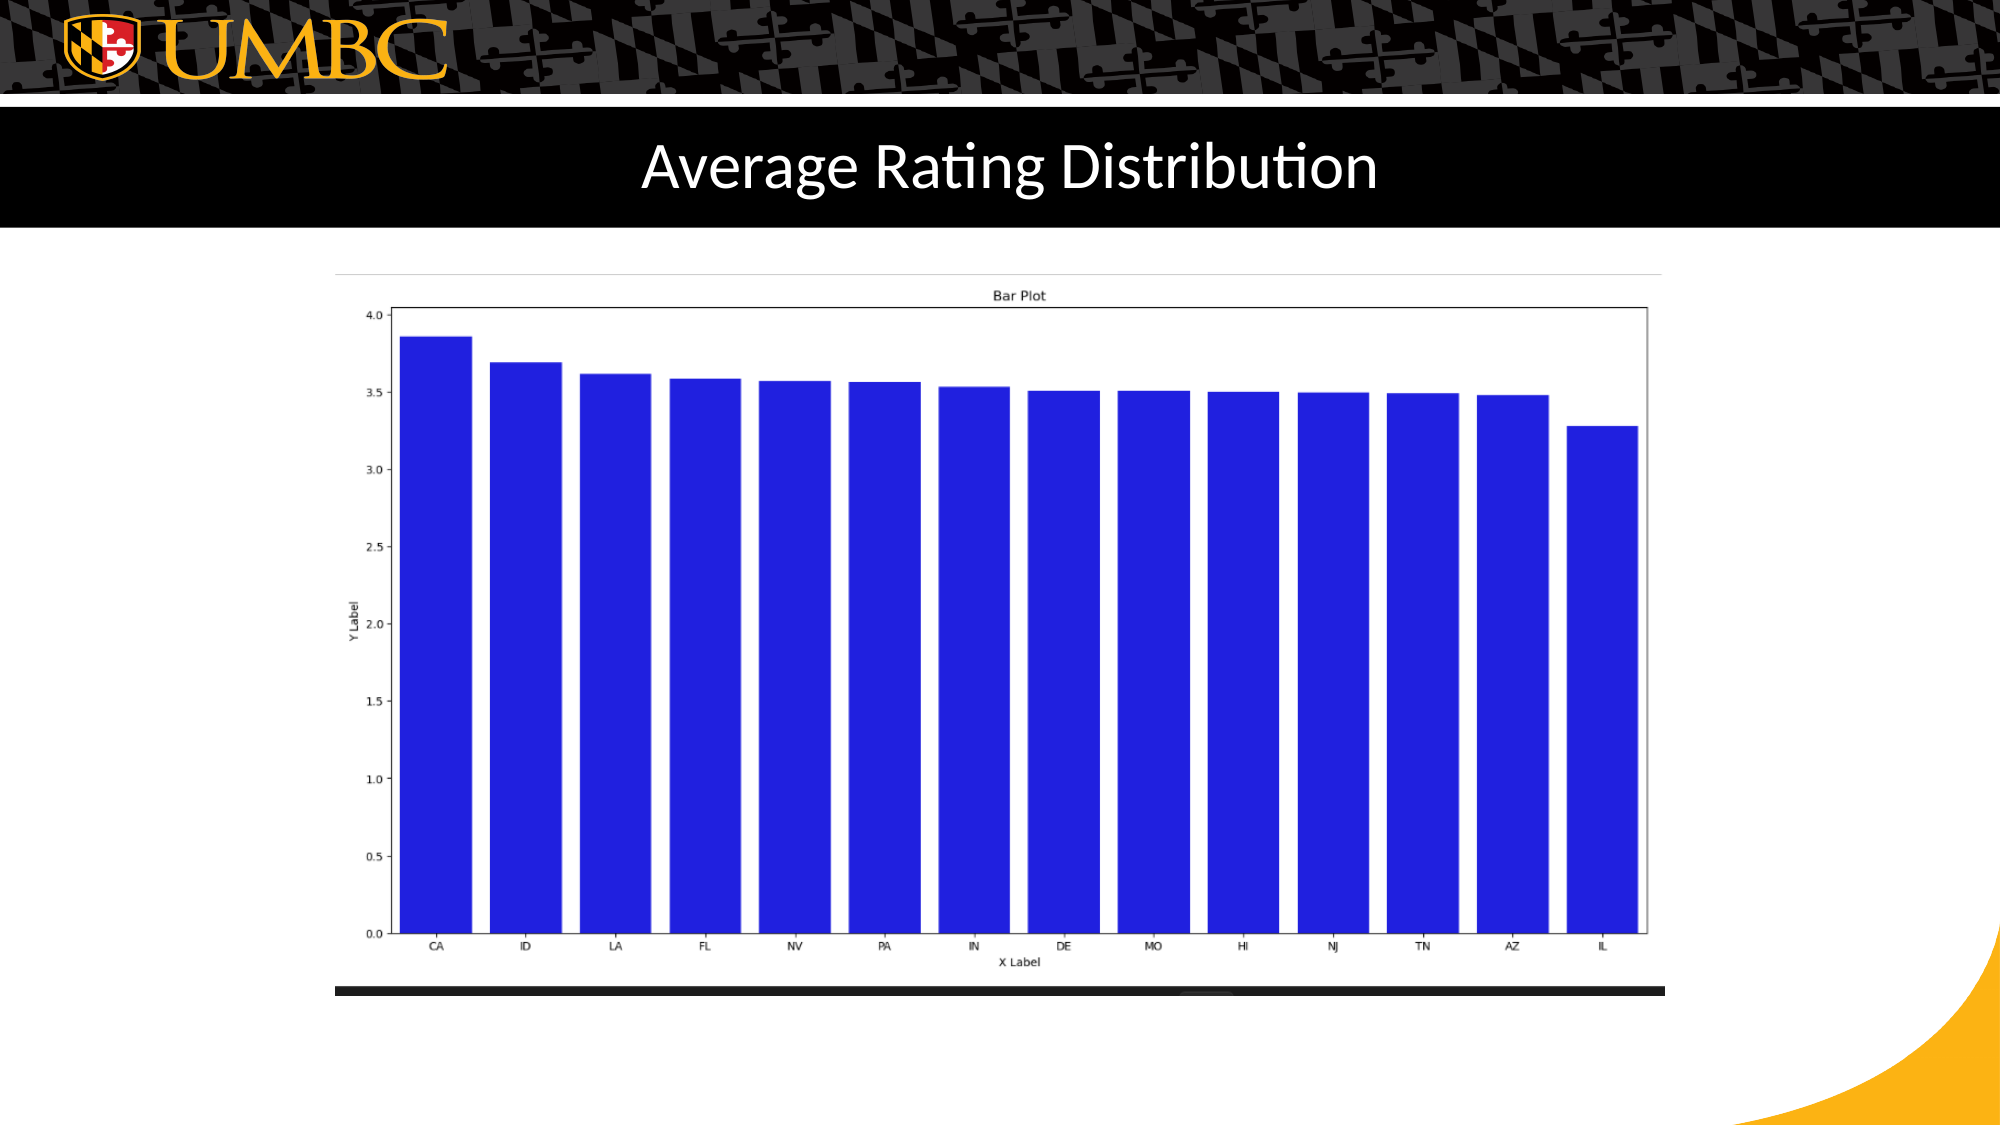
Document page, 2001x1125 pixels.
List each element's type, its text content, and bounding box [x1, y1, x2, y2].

picture [0, 0, 2000, 94]
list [335, 274, 1665, 996]
title Average Rating Distribution [91, 105, 1931, 228]
text_box [0, 105, 2000, 230]
picture [1732, 921, 2000, 1125]
